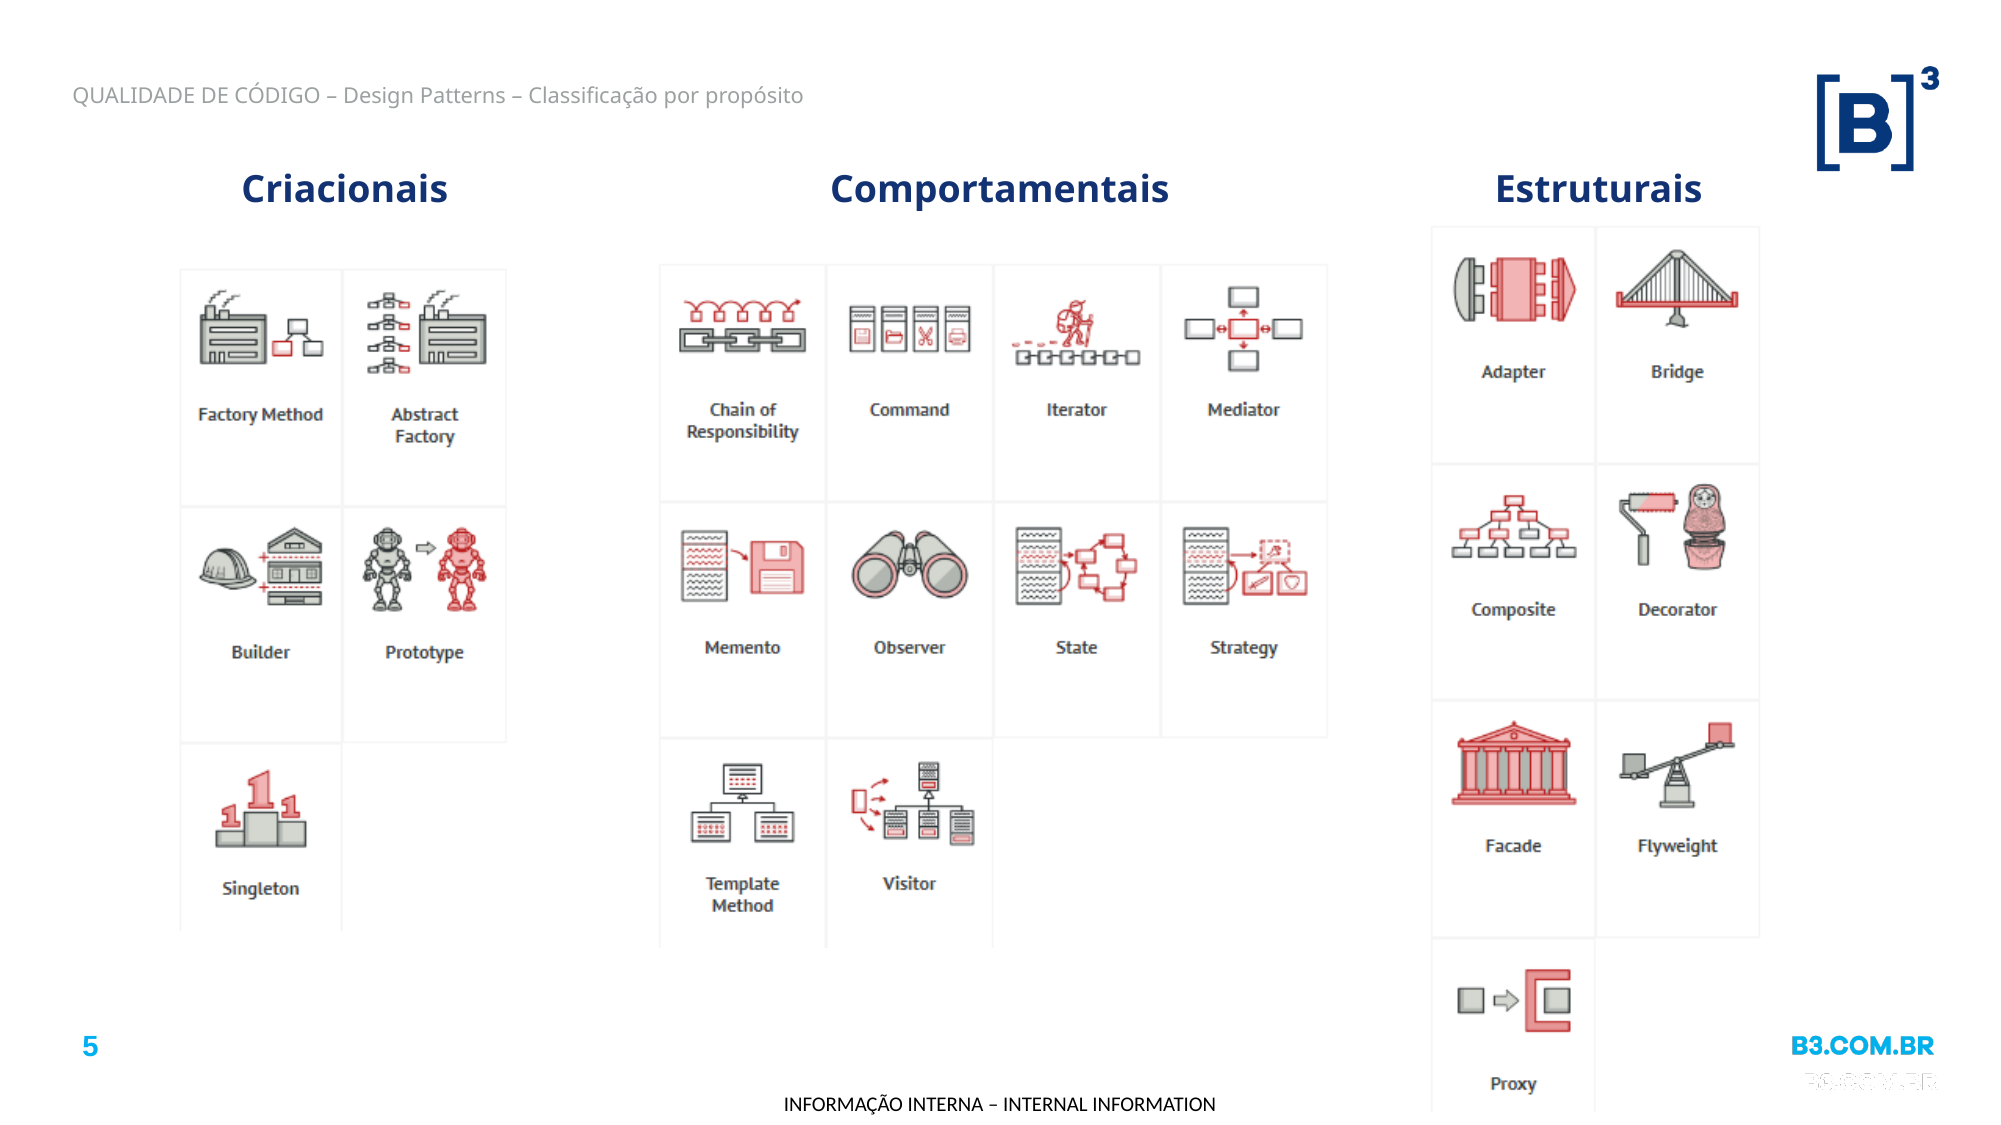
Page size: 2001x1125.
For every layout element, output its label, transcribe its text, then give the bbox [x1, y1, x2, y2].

picture [161, 255, 529, 931]
picture [1803, 1069, 1938, 1094]
text_box Estruturais [1406, 157, 1791, 218]
picture [1424, 217, 1773, 1113]
picture [1771, 28, 1959, 217]
picture [1791, 1031, 1934, 1059]
text_box Comportamentais [808, 157, 1192, 218]
picture [652, 255, 1348, 948]
title QUALIDADE DE CÓDIGO – Design Patterns – Classificação por propósito [57, 57, 1839, 133]
text_box Criacionais [153, 157, 537, 218]
